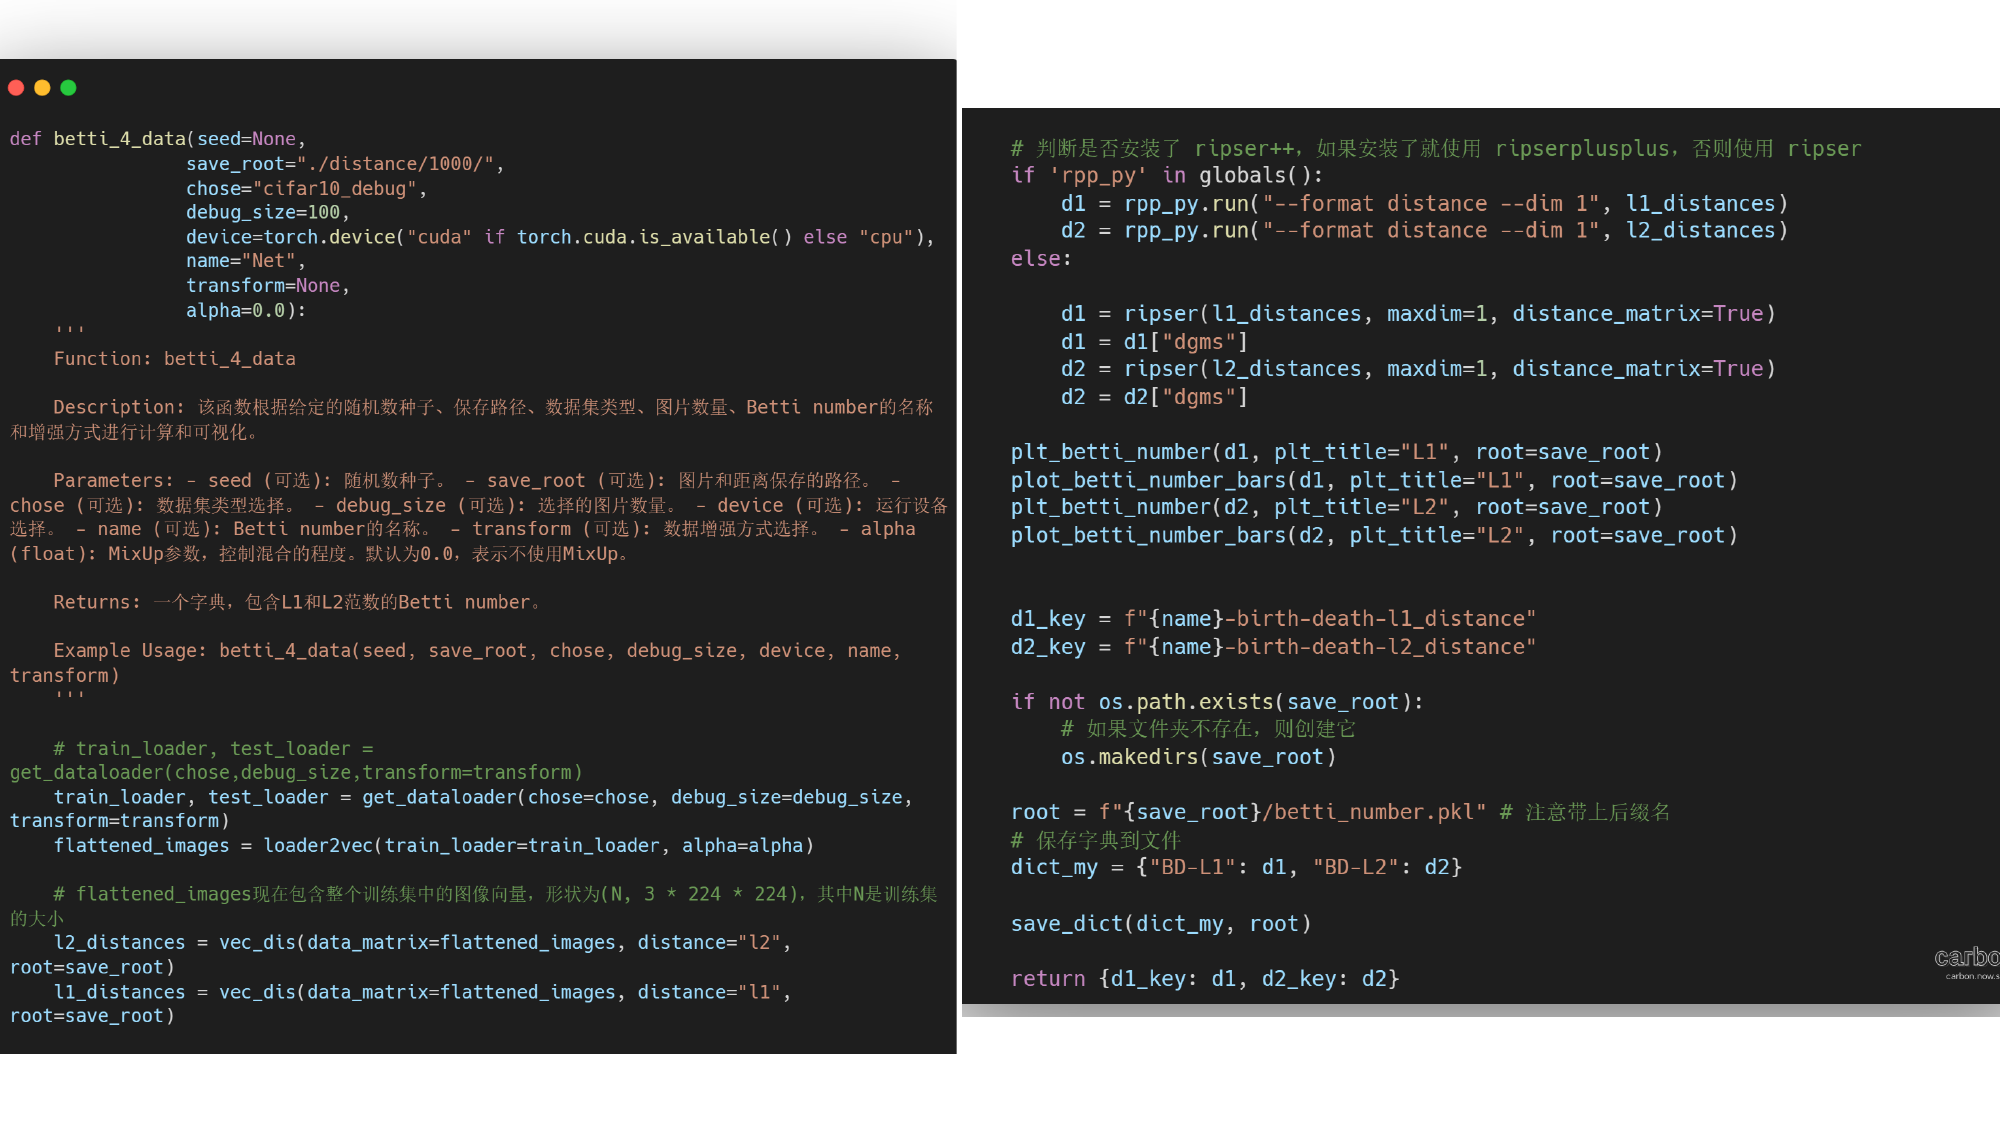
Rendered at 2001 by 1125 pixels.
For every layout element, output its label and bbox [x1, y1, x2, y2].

picture [961, 108, 2000, 1017]
list [0, 0, 958, 1055]
